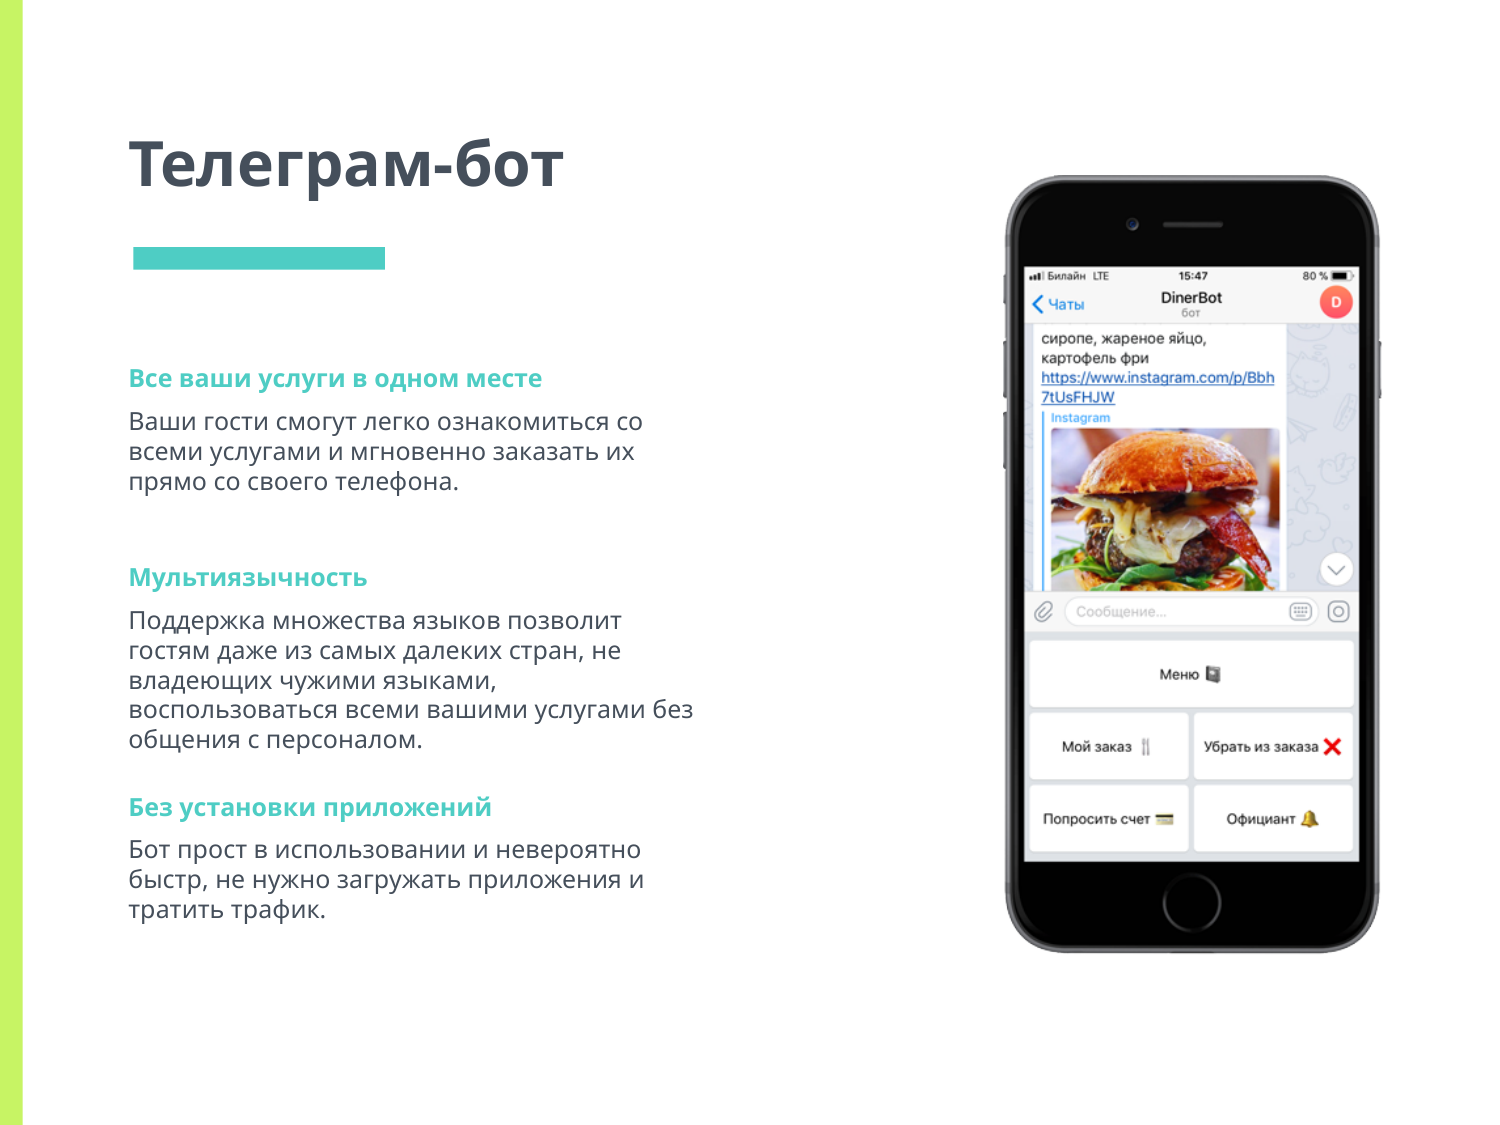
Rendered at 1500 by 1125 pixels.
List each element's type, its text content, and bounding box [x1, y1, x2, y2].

picture [1003, 175, 1387, 960]
title Телеграм-бот [113, 106, 1387, 214]
text_box Без установки приложений Бот прост в использовании и невероятно быстр, не нужно загружать приложения и тратить трафик. [113, 776, 742, 937]
text_box Мультиязычность Поддержка множества языков позволит гостям даже из самых далеких стран, не владеющих чужими языками, воспользоваться всеми вашими услугами без общения с персоналом. [113, 546, 716, 765]
text_box Все ваши услуги в одном месте Ваши гости смогут легко ознакомиться со всеми услугами и мгновенно заказать их прямо со своего телефона. [113, 347, 716, 502]
